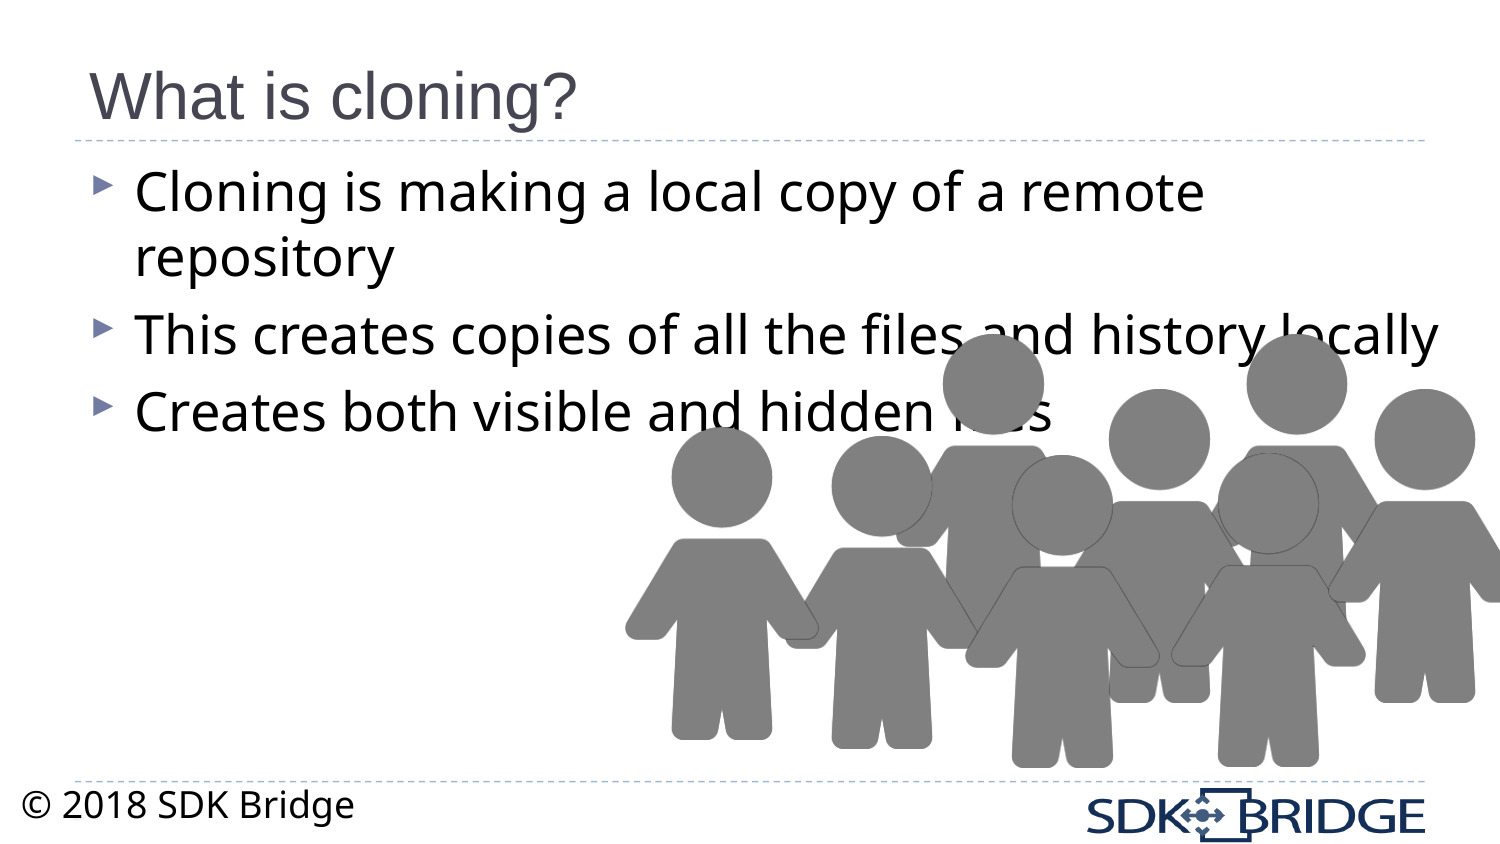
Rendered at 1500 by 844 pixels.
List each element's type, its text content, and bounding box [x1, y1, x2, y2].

picture [1087, 788, 1425, 843]
picture [624, 334, 1500, 768]
list Cloning is making a local copy of a remote repository This creates copies of all the files and history locally Creates both visible and hidden files [75, 150, 1463, 758]
title What is cloning? [75, 18, 1425, 141]
